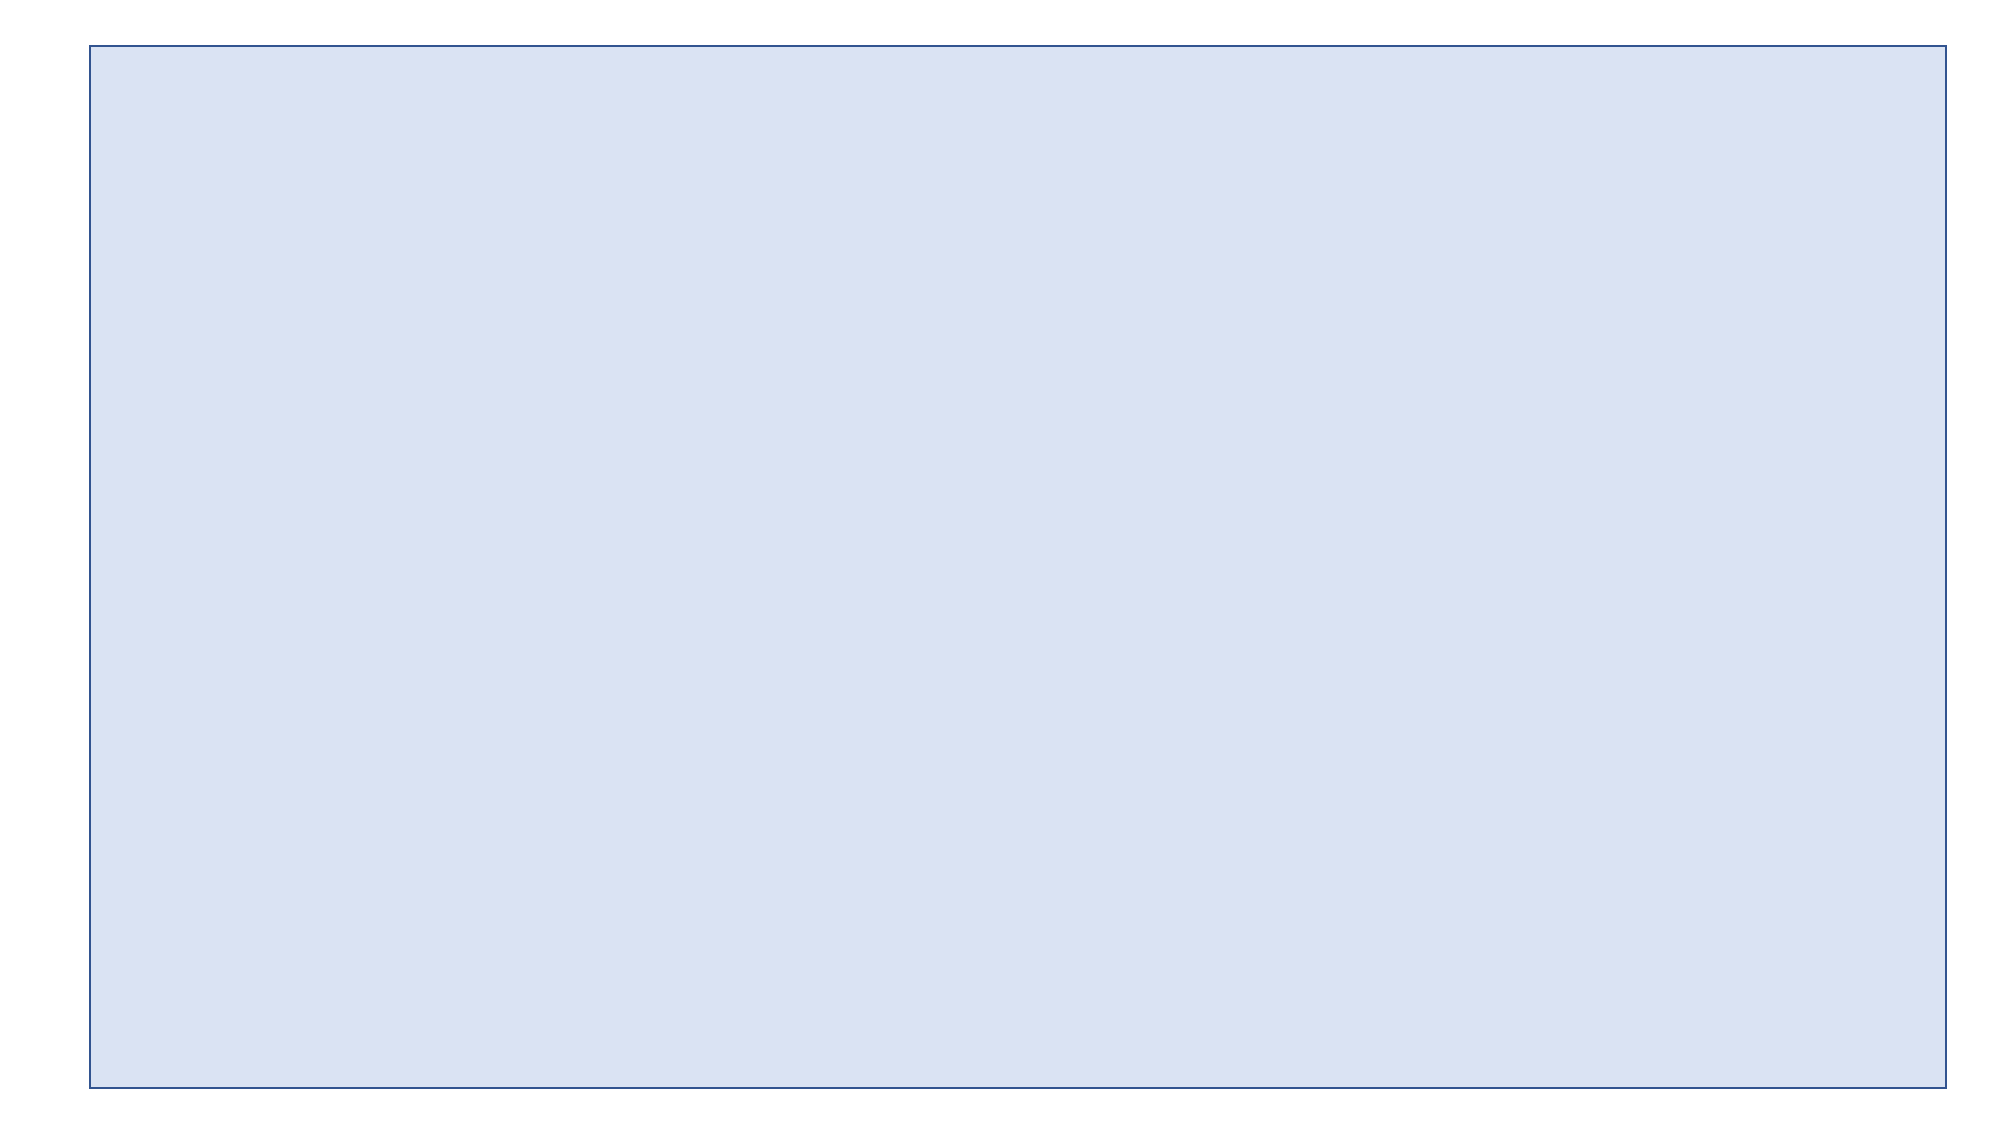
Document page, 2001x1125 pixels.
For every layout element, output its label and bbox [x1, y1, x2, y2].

text_box [89, 45, 1947, 1089]
